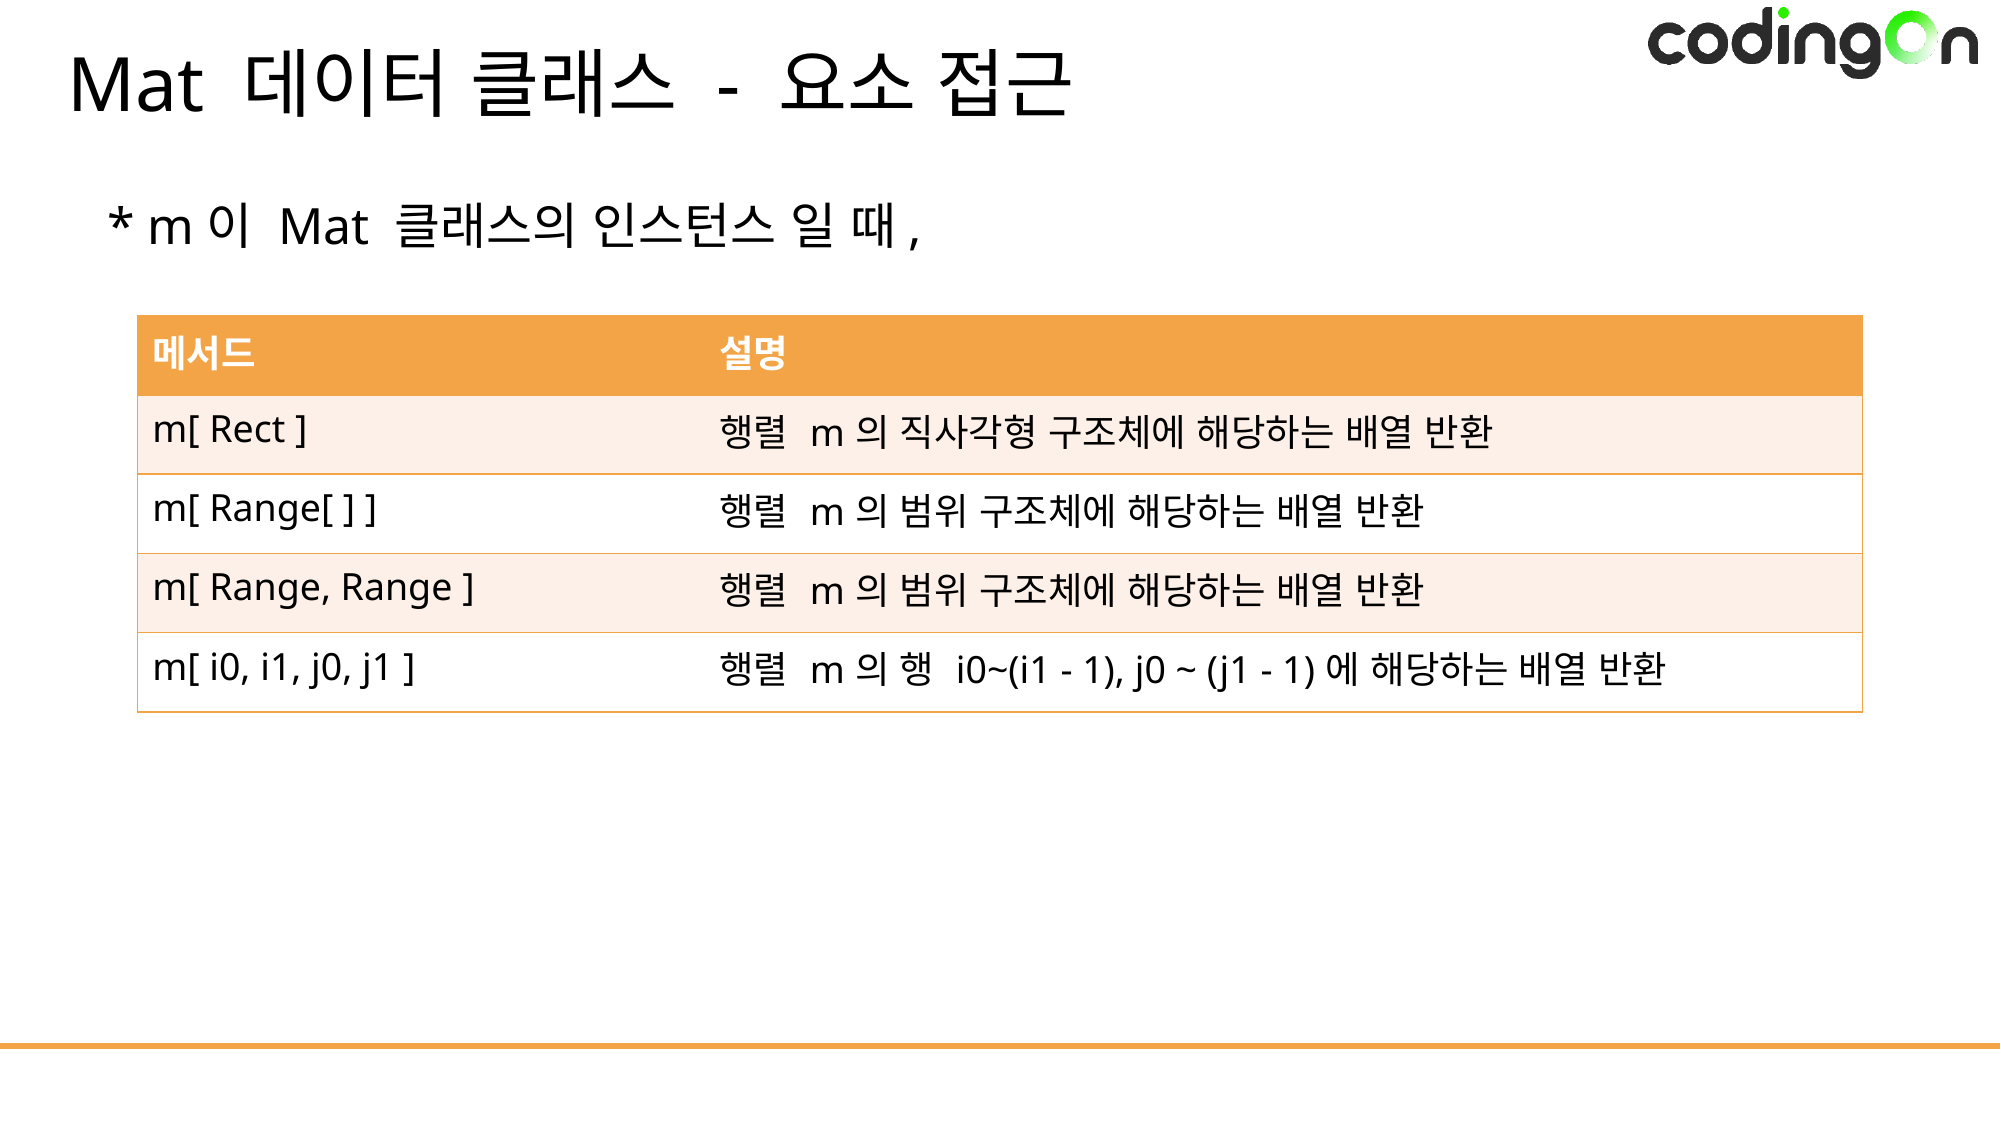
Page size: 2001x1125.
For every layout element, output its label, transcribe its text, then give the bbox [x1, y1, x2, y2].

picture [1648, 7, 1978, 79]
table_cell 행렬 m의 범위 구조체에 해당하는 배열 반환 [704, 475, 1862, 553]
table_cell 행렬 m의 범위 구조체에 해당하는 배열 반환 [704, 554, 1862, 632]
table_cell m[ i0, i1, j0, j1 ] [138, 633, 704, 711]
table_header 설명 [704, 317, 1862, 394]
title Mat 데이터 클래스 - 요소 접근 [52, 17, 1492, 157]
table_cell 행렬 m의 행 i0~(i1 - 1), j0 ~ (j1 - 1)에 해당하는 배열 반환 [704, 633, 1862, 711]
text_box * m이 Mat 클래스의 인스턴스 일 때, [92, 187, 937, 263]
table_cell m[ Rect ] [138, 396, 704, 473]
table_cell m[ Range[ ] ] [138, 475, 704, 553]
table_cell 행렬 m의 직사각형 구조체에 해당하는 배열 반환 [704, 396, 1862, 473]
table_cell m[ Range, Range ] [138, 554, 704, 632]
table_header 메서드 [138, 317, 704, 394]
